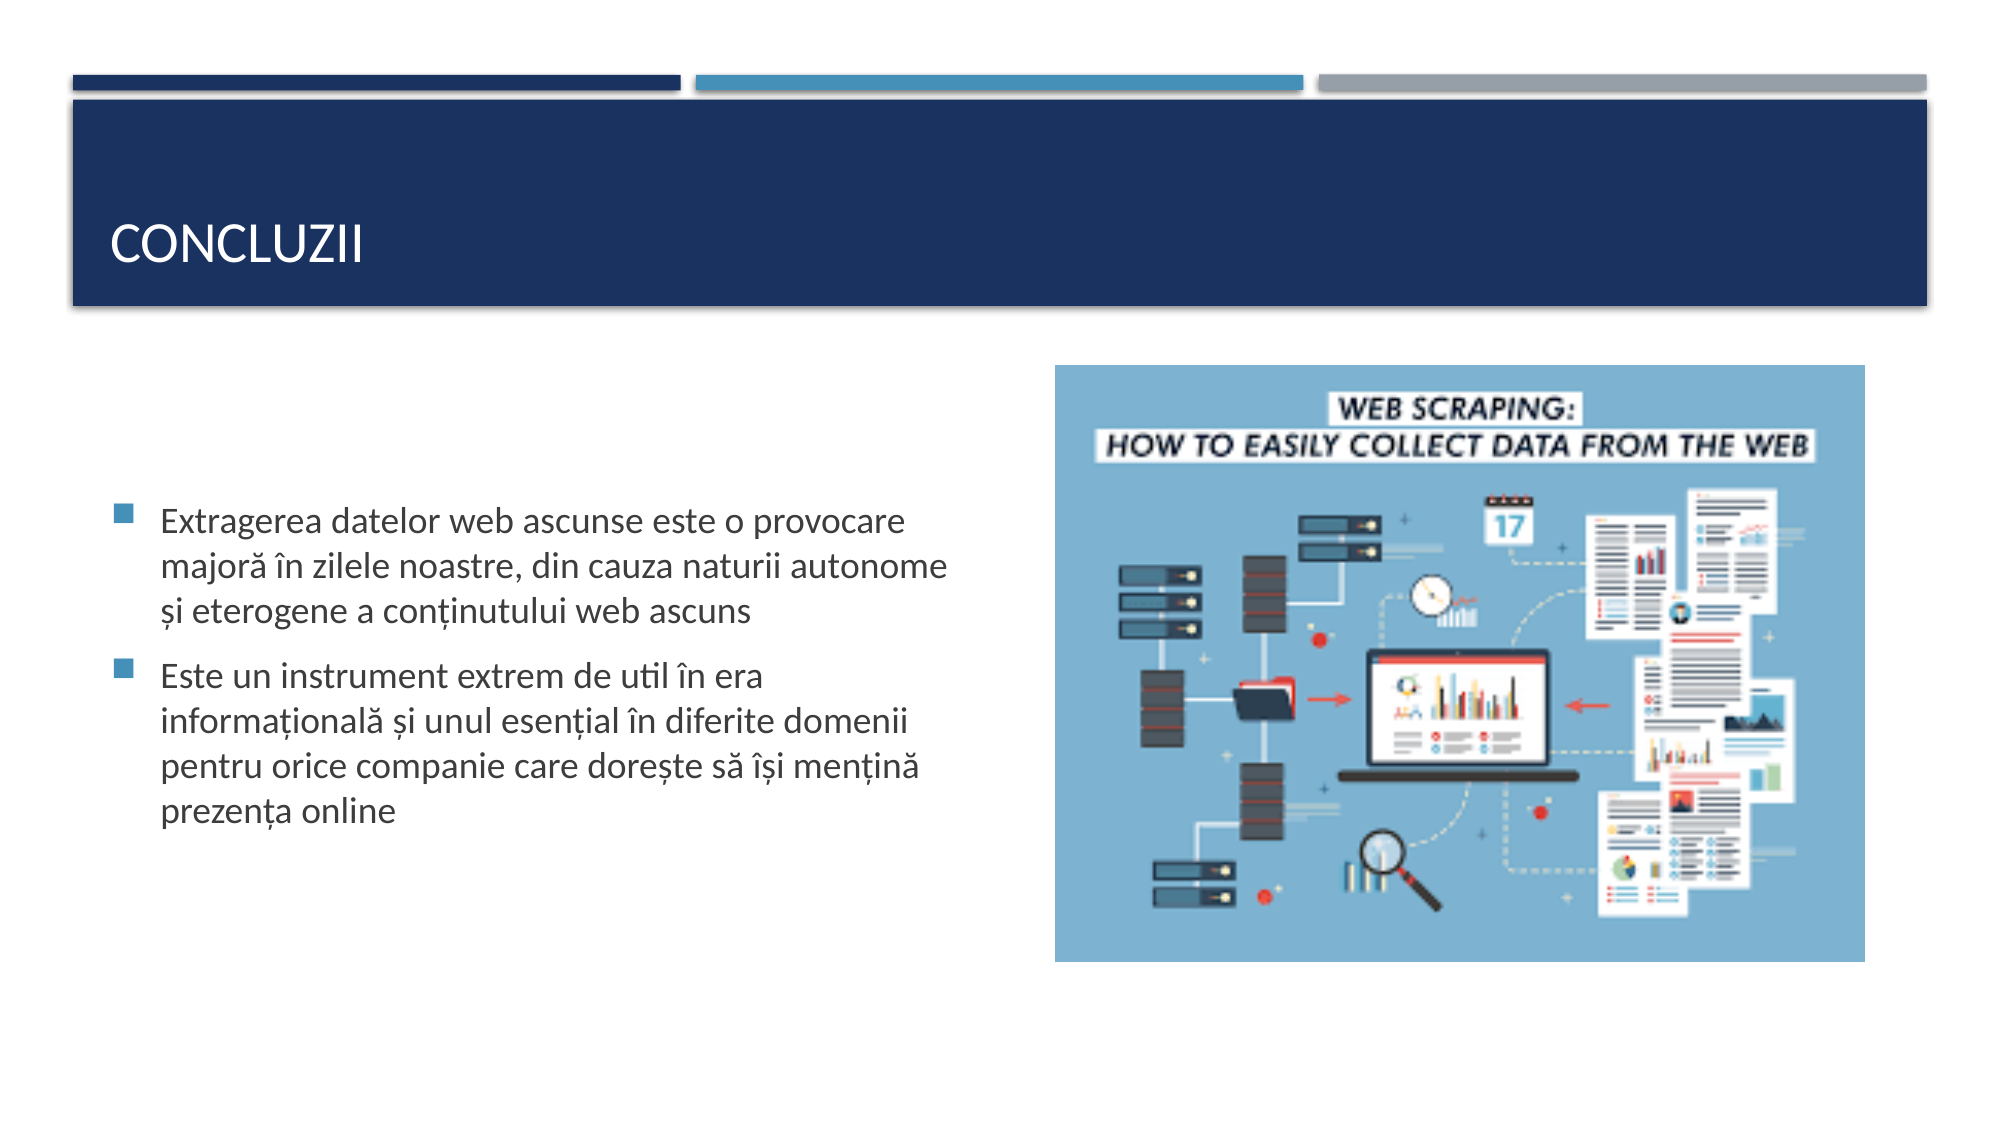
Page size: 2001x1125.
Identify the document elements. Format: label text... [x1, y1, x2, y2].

list Extragerea datelor web ascunse este o provocare majoră în zilele noastre, din cauza naturii autonome și eterogene a conținutului web ascuns Este un instrument extrem de util în era informațională și unul esențial în diferite domenii pentru orice companie care dorește să își mențină prezența online [95, 365, 985, 962]
title Concluzii [95, 119, 1905, 282]
picture [1054, 364, 1865, 962]
